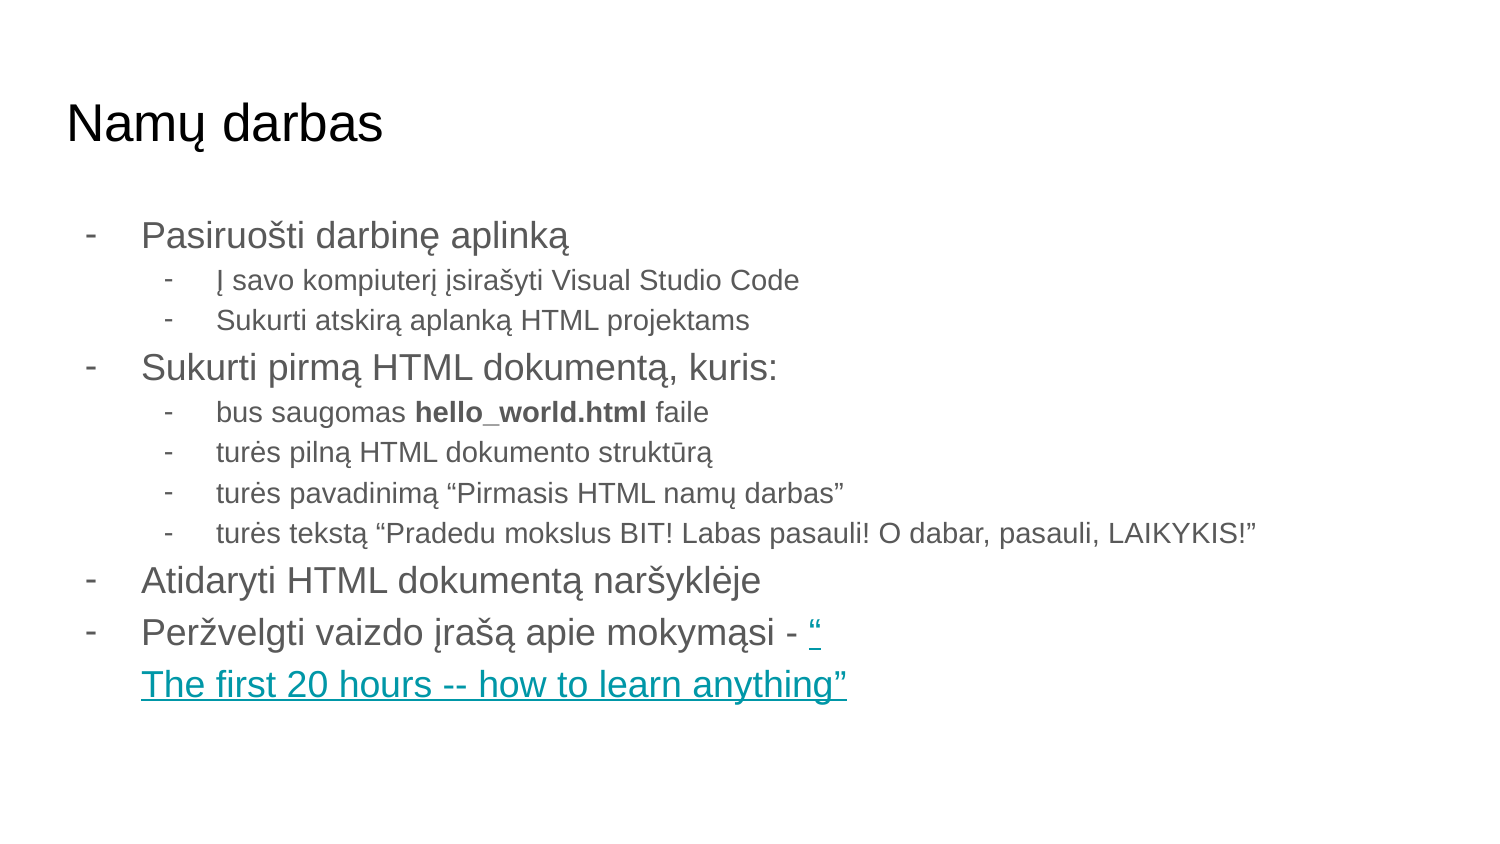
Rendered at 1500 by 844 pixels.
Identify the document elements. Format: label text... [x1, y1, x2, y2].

title Namų darbas [51, 72, 1449, 167]
list Pasiruošti darbinę aplinką Į savo kompiuterį įsirašyti Visual Studio Code Sukurti atskirą aplanką HTML projektams Sukurti pirmą HTML dokumentą, kuris: bus saugomas hello_world.html faile turės pilną HTML dokumento struktūrą turės pavadinimą “Pirmasis HTML namų darbas” turės tekstą “Pradedu mokslus BIT! Labas pasauli! O dabar, pasauli, LAIKYKIS!” Atidaryti HTML dokumentą naršyklėje Peržvelgti vaizdo įrašą apie mokymąsi - “The first 20 hours -- how to learn anything” [51, 189, 1449, 750]
